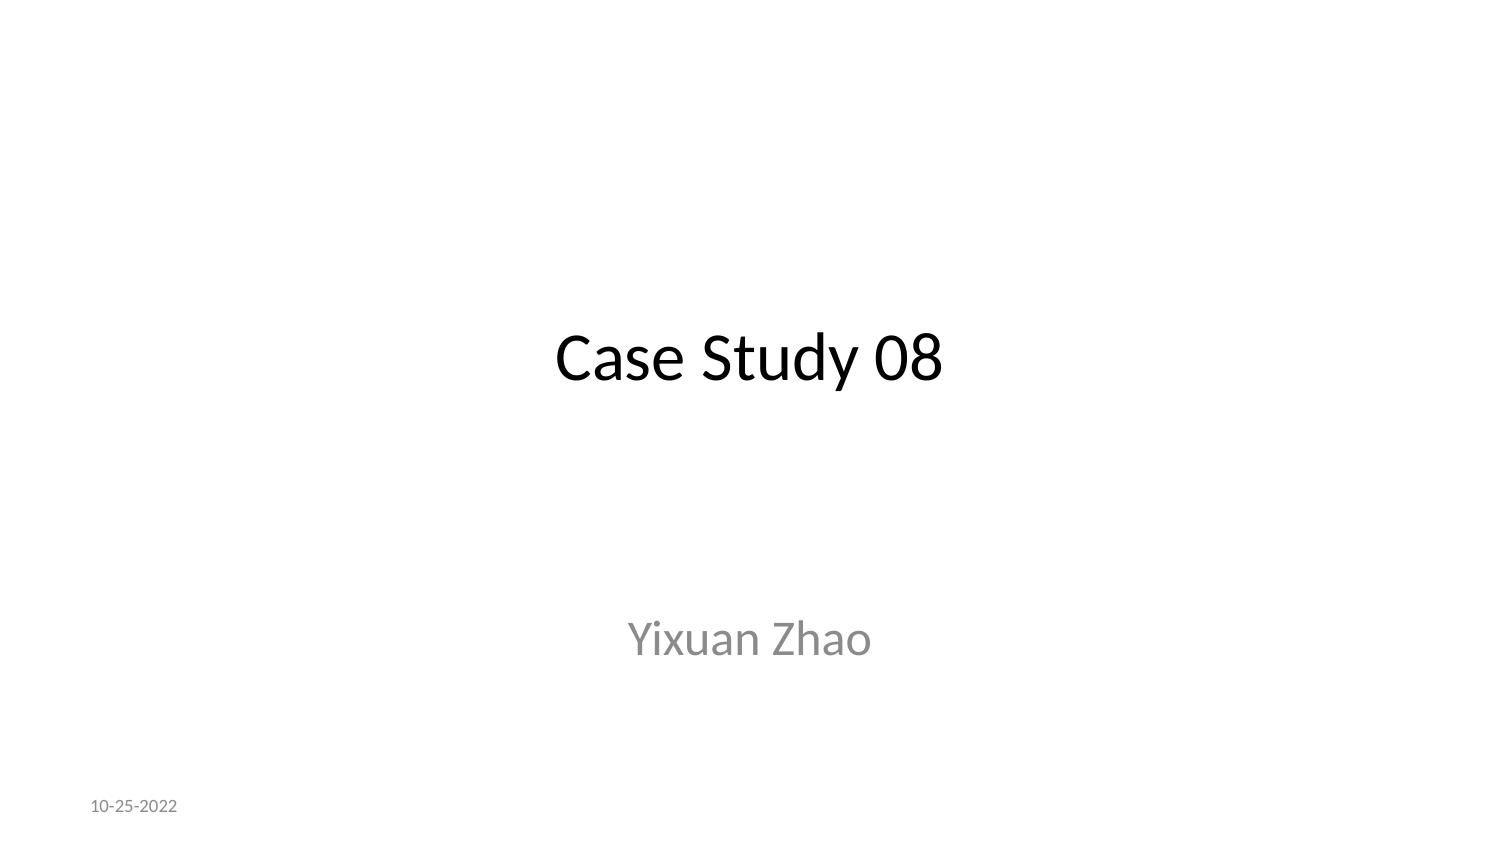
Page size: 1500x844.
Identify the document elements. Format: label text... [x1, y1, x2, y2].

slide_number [75, 782, 425, 827]
title Case Study 08 [112, 262, 1388, 443]
subtitle Yixuan Zhao [225, 478, 1275, 694]
